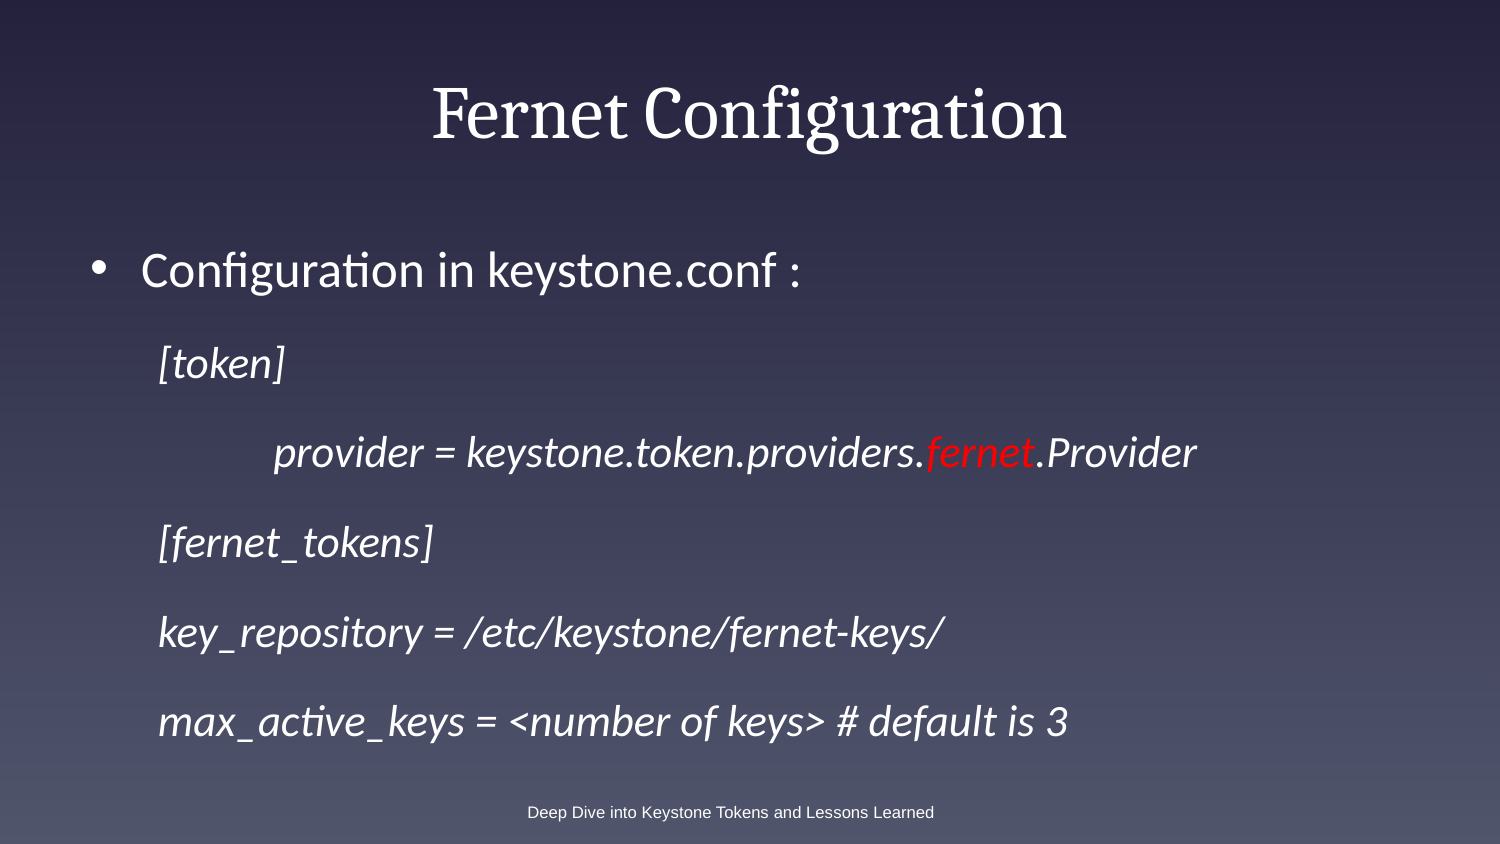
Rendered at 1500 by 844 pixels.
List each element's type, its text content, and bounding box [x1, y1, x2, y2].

text_box Fernet Configuration [74, 56, 1425, 197]
footer Deep Dive into Keystone Tokens and Lessons Learned [487, 796, 975, 827]
list Configuration in keystone.conf : [token] provider = keystone.token.providers.fernet.Provider [fernet_tokens] key_repository = /etc/keystone/fernet-keys/ max_active_keys = <number of keys> # default is 3 [75, 197, 1425, 754]
